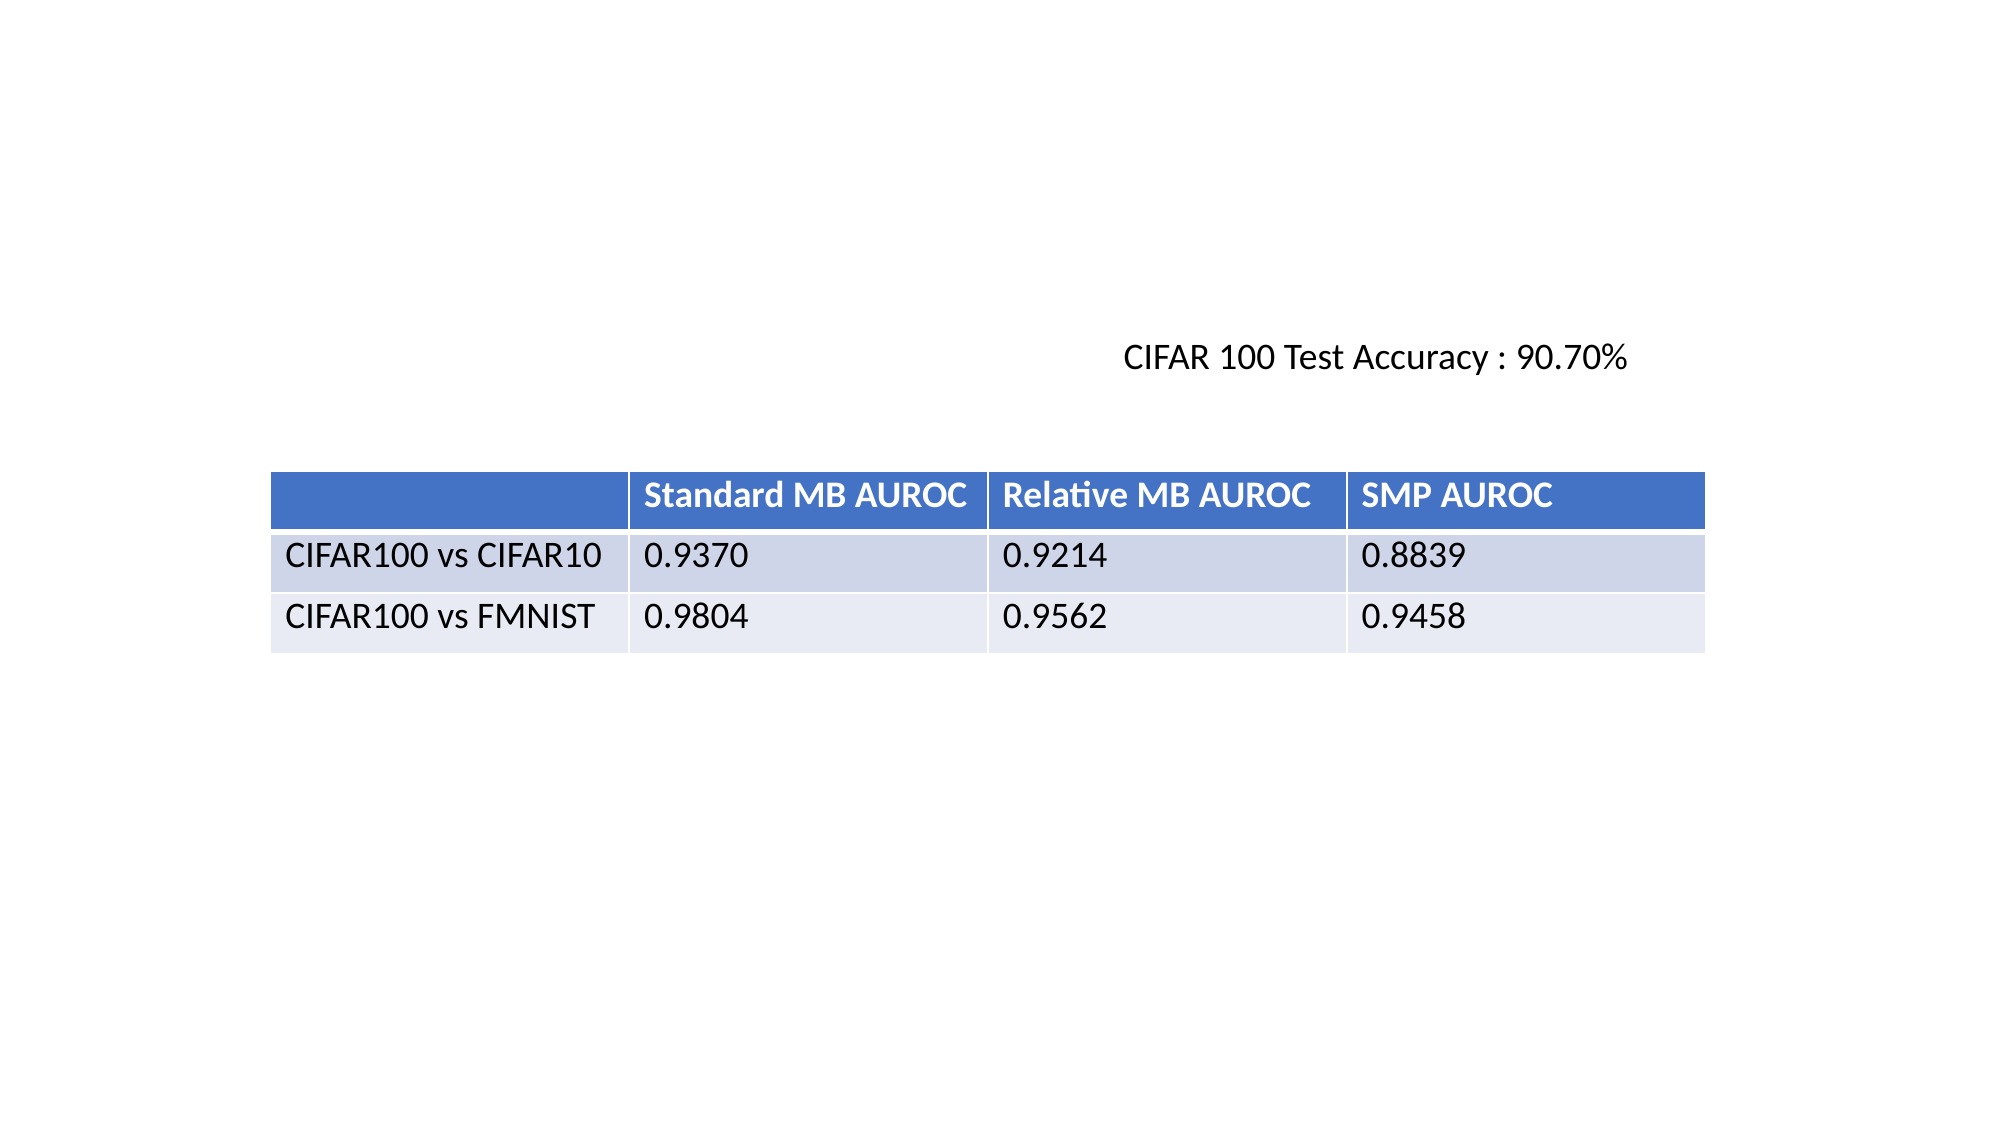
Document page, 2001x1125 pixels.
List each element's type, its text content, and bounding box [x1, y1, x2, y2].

table_cell 0.8839 [1348, 535, 1705, 592]
text_box CIFAR 100 Test Accuracy : 90.70% [1108, 324, 1742, 385]
table_header Relative MB AUROC [989, 472, 1346, 529]
table_cell CIFAR100 vs FMNIST [271, 594, 628, 653]
table_cell 0.9458 [1348, 594, 1705, 653]
table_cell 0.9562 [989, 594, 1346, 653]
table_cell 0.9370 [630, 535, 987, 592]
table_header Standard MB AUROC [630, 472, 987, 529]
table_cell 0.9214 [989, 535, 1346, 592]
table_cell CIFAR100 vs CIFAR10 [271, 535, 628, 592]
table_header SMP AUROC [1348, 472, 1705, 529]
table_header [271, 472, 628, 529]
table_cell 0.9804 [630, 594, 987, 653]
